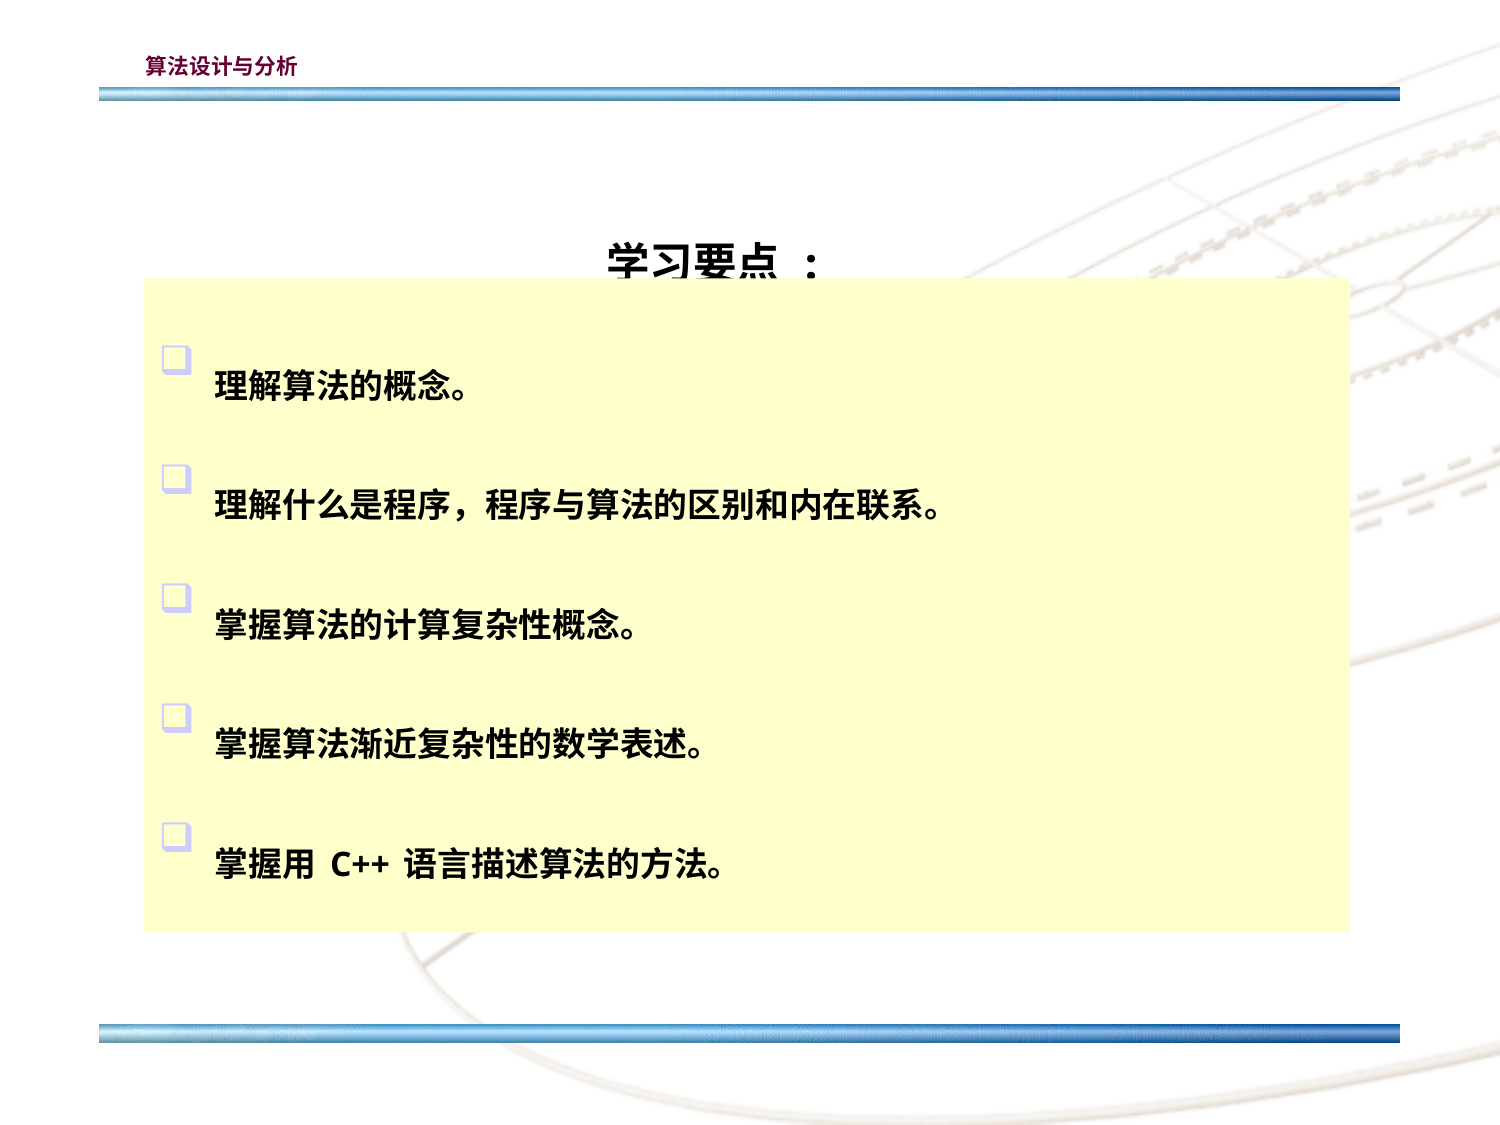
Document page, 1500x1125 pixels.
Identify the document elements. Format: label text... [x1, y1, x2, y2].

text_box 算法设计与分析 [131, 0, 314, 85]
text_box 理解算法的概念。 理解什么是程序，程序与算法的区别和内在联系。 掌握算法的计算复杂性概念。 掌握算法渐近复杂性的数学表述。 掌握用C++语言描述算法的方法。 [143, 278, 1350, 933]
text_box 学习要点: [591, 137, 866, 278]
picture [0, 0, 1500, 1125]
